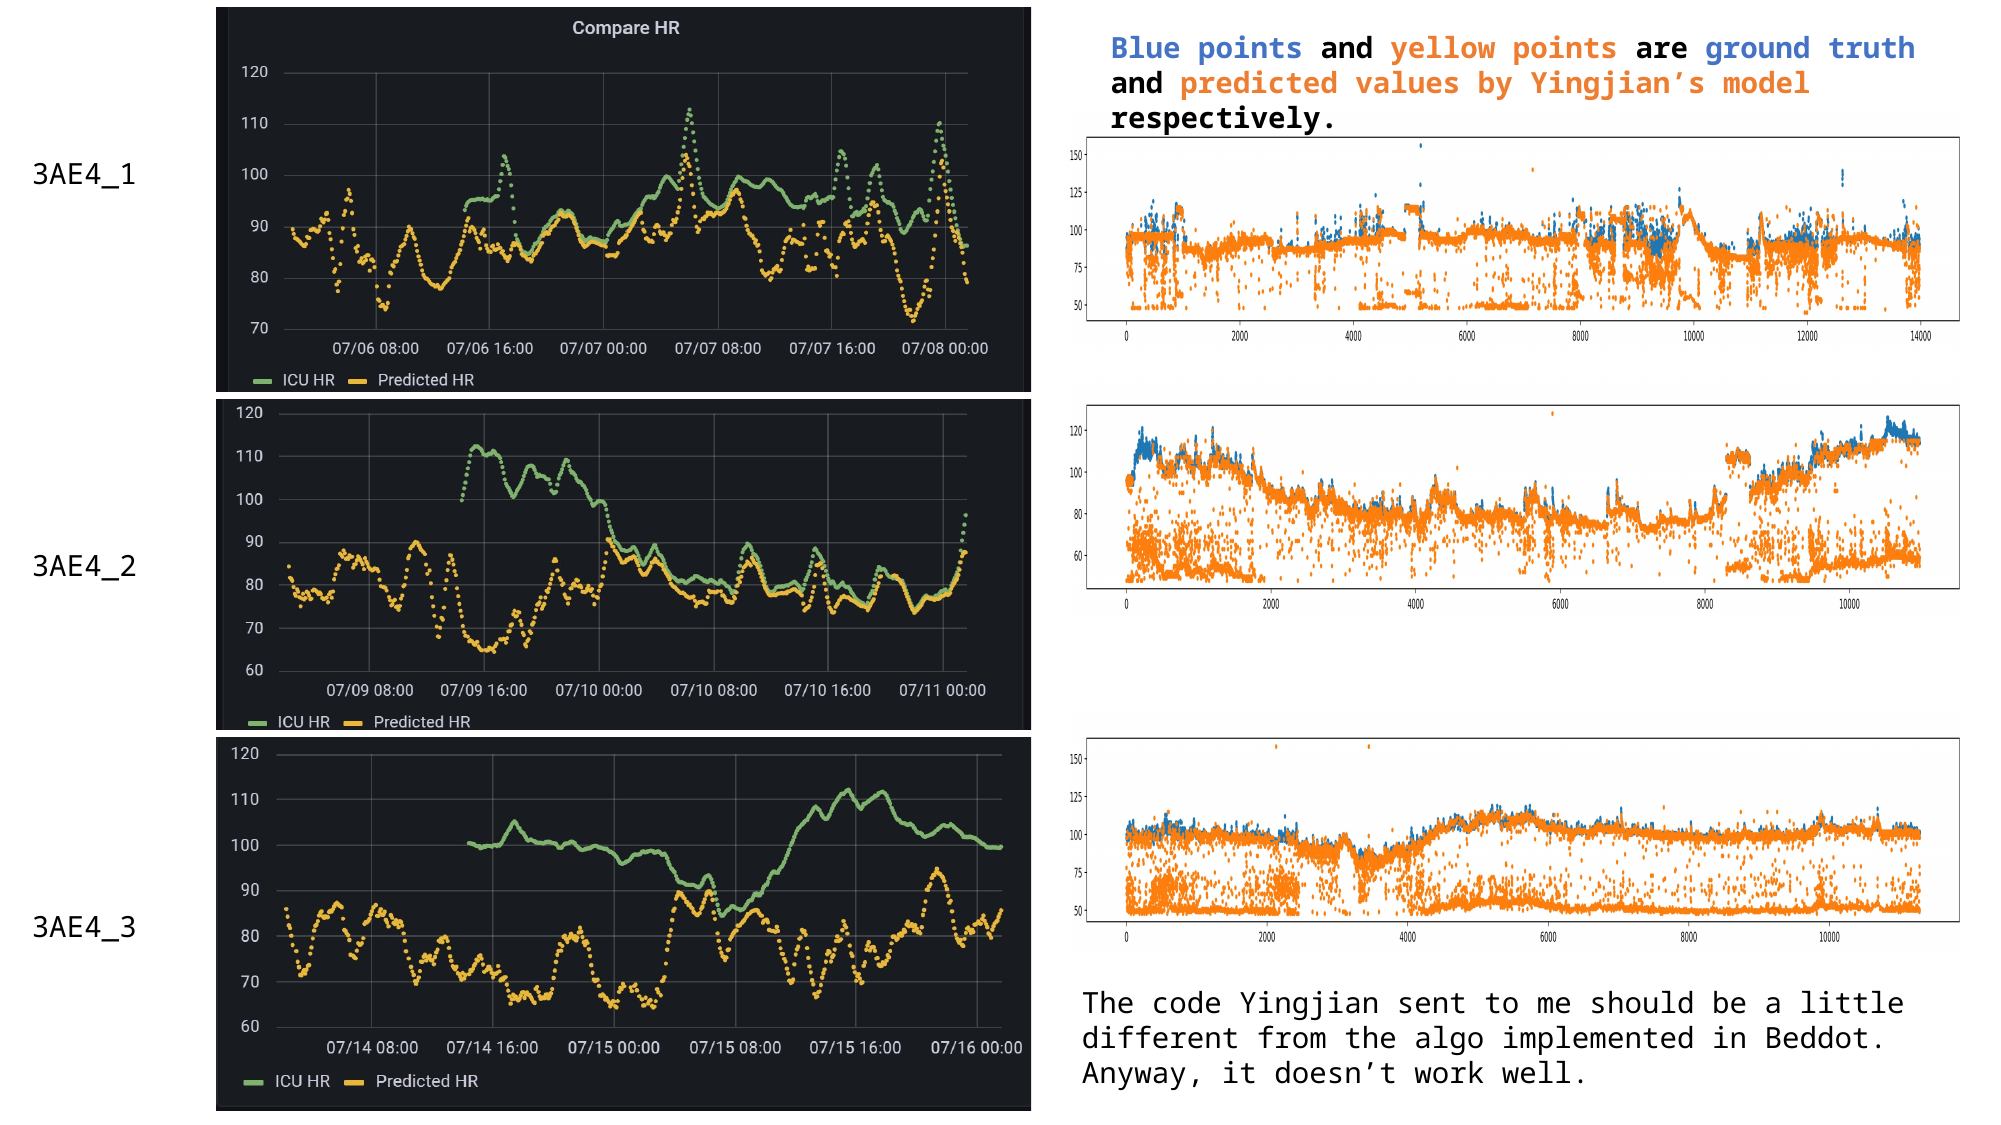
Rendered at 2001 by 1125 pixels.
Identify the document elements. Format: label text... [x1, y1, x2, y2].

picture [215, 737, 1032, 1111]
text_box 3AE4_1 [0, 147, 169, 198]
text_box 3AE4_2 [0, 539, 169, 590]
picture [1066, 375, 1966, 619]
picture [215, 399, 1032, 730]
text_box Blue points and yellow points are ground truth and predicted values by Yingjian’s model respectively. [1095, 22, 1966, 108]
picture [1066, 708, 1966, 952]
text_box 3AE4_3 [0, 901, 169, 951]
picture [215, 7, 1032, 392]
picture [1066, 108, 1966, 352]
text_box The code Yingjian sent to me should be a little different from the algo implemented in Beddot. Anyway, it doesn’t work well. [1067, 976, 1966, 1097]
